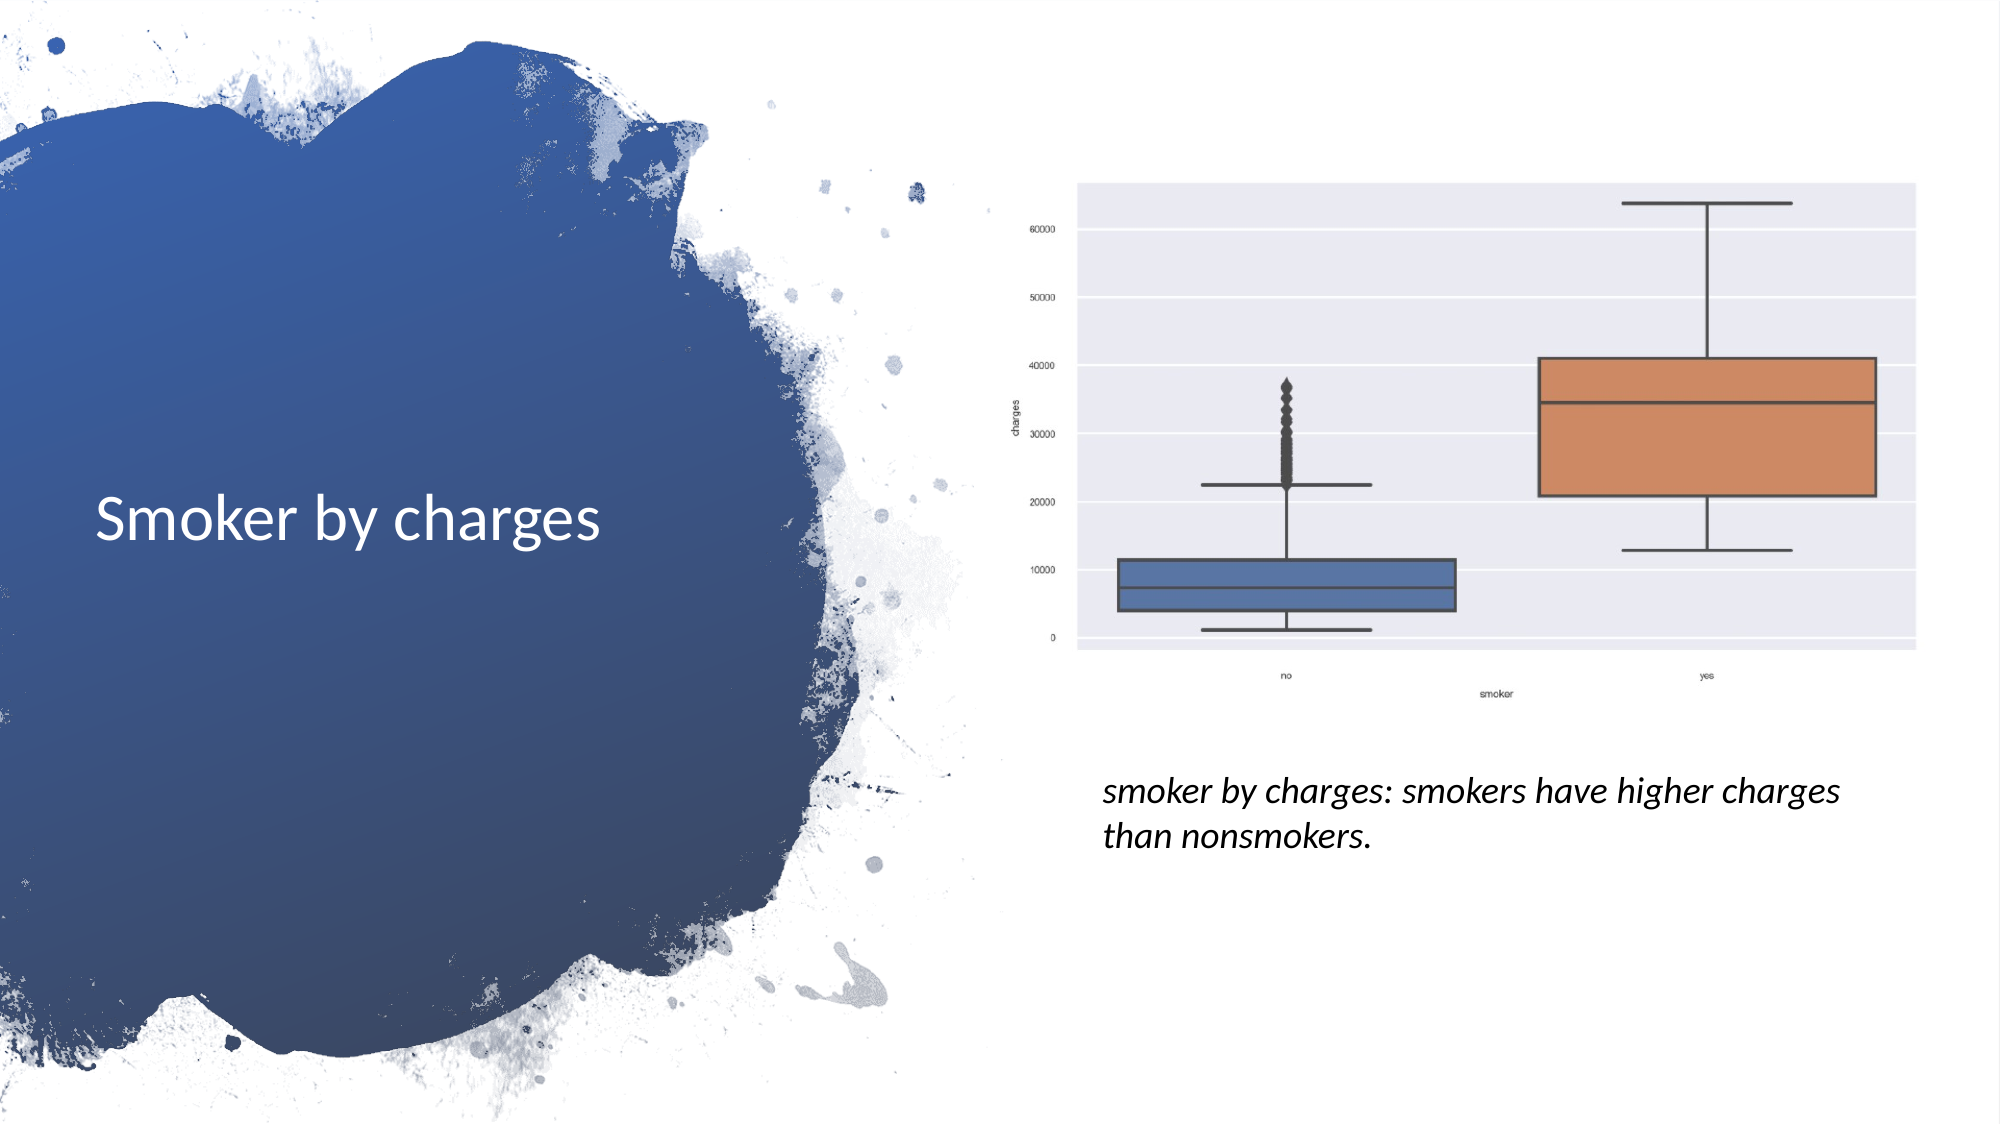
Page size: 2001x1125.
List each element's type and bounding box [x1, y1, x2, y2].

picture [0, 0, 2000, 1125]
list [1002, 169, 1932, 708]
